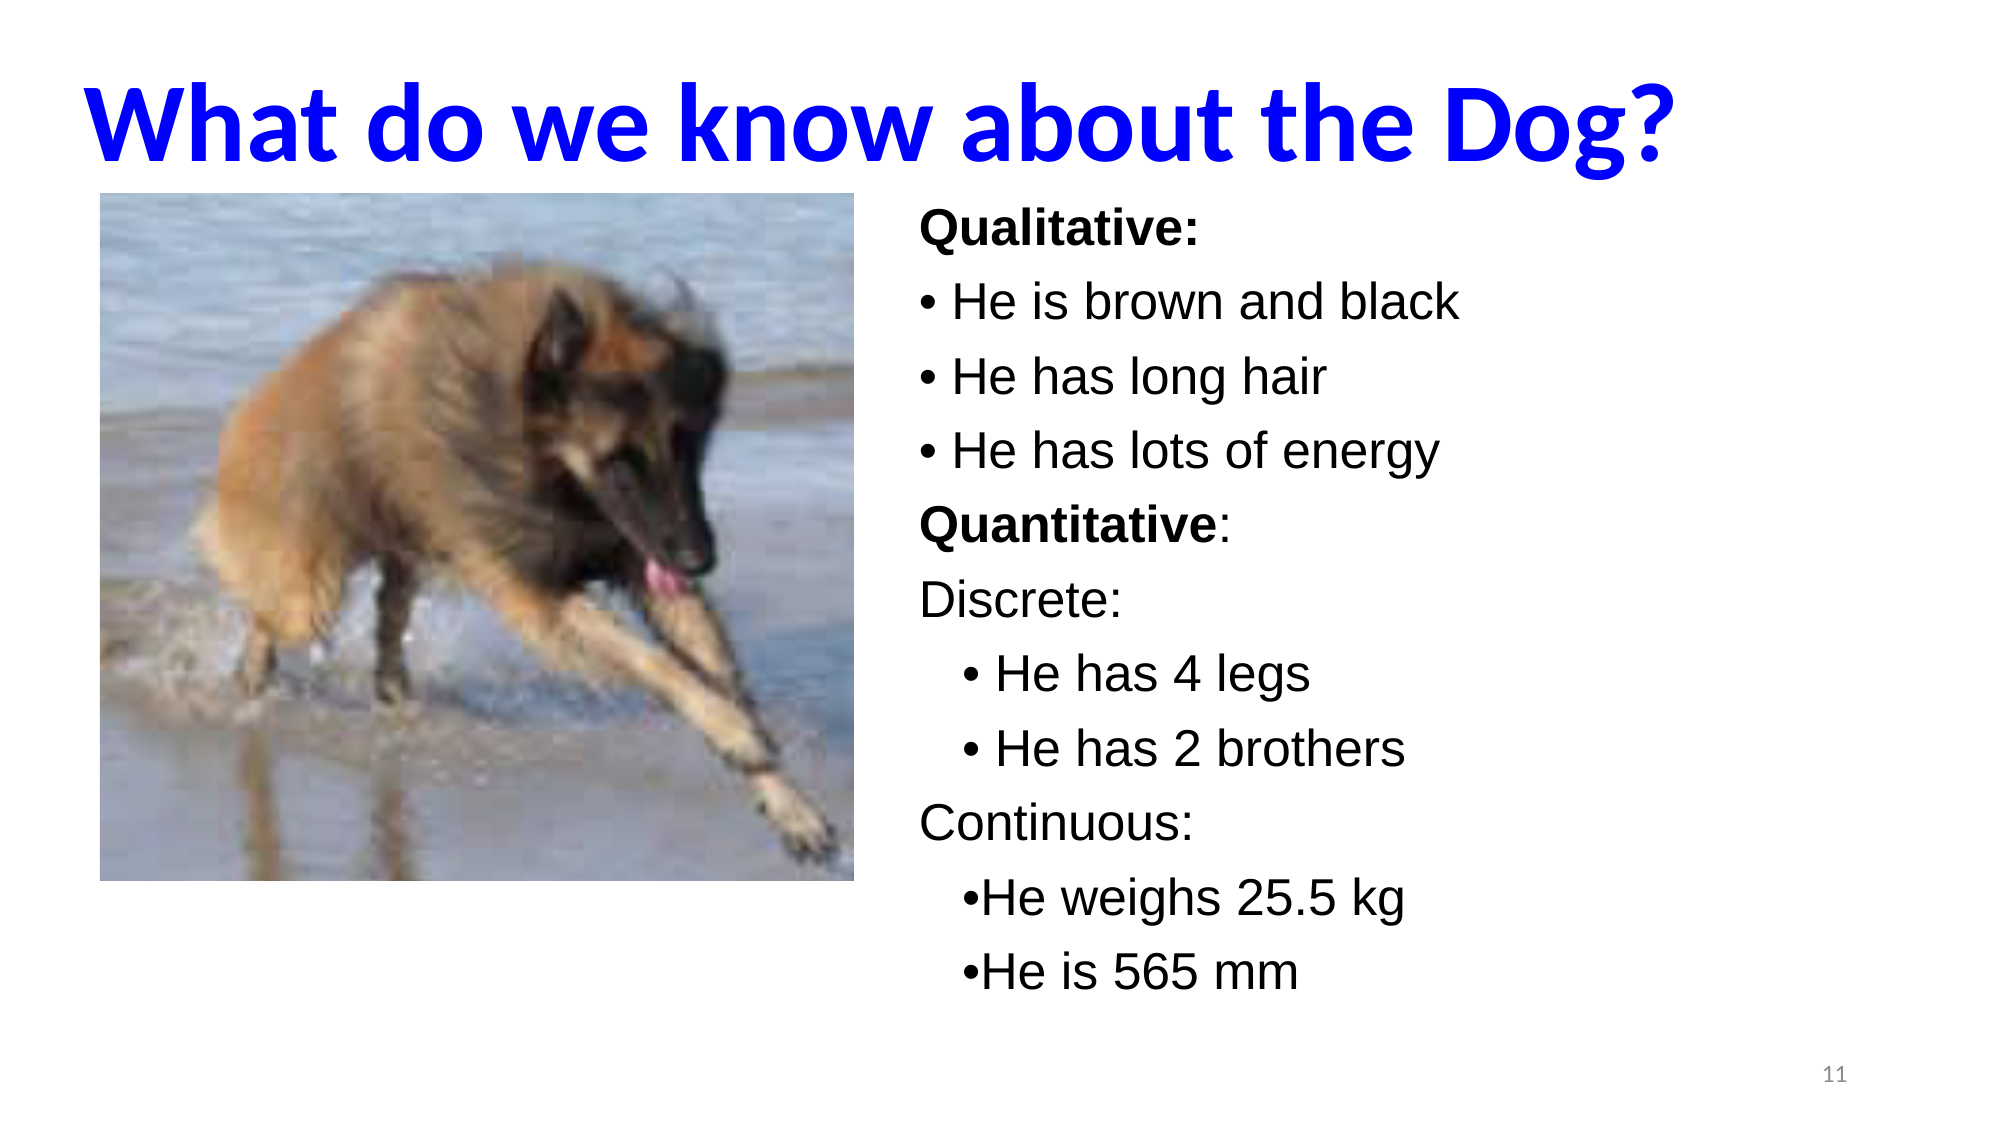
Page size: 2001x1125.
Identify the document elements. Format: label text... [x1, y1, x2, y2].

text_box What do we know about the Dog? [69, 41, 1770, 192]
list Qualitative: • He is brown and black • He has long hair • He has lots of energy Quantitative: Discrete: • He has 4 legs • He has 2 brothers Continuous: •He weighs 25.5 kg •He is 565 mm [903, 193, 1863, 1014]
slide_number 11 [1412, 1042, 1863, 1103]
picture [99, 193, 854, 881]
